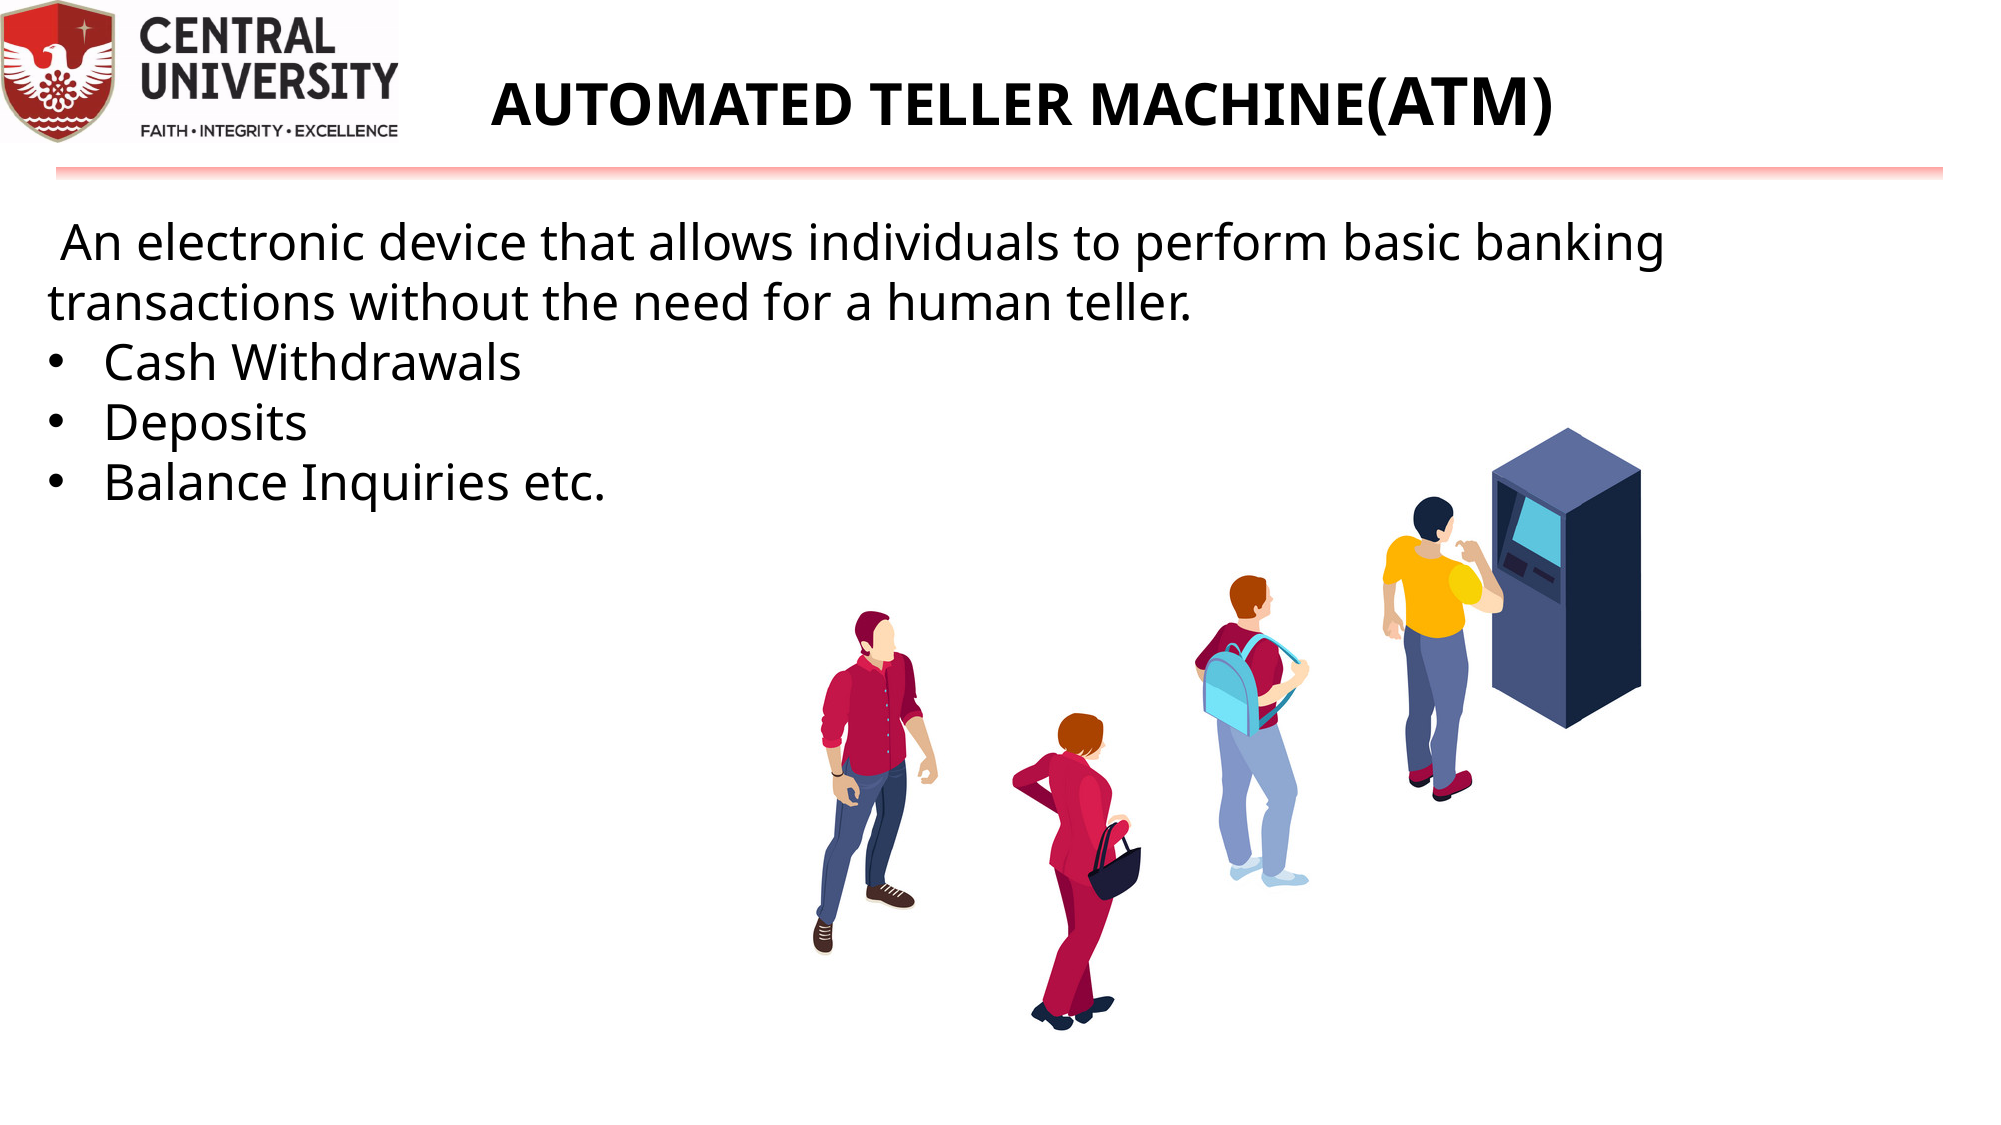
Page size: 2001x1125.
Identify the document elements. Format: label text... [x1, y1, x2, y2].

picture [730, 364, 1723, 1086]
text_box An electronic device that allows individuals to perform basic banking transactions without the need for a human teller. Cash Withdrawals Deposits Balance Inquiries etc. [32, 203, 1980, 519]
picture [0, 0, 399, 143]
text_box [56, 166, 1944, 180]
title AUTOMATED TELLER MACHINE(ATM) [0, 0, 2000, 207]
